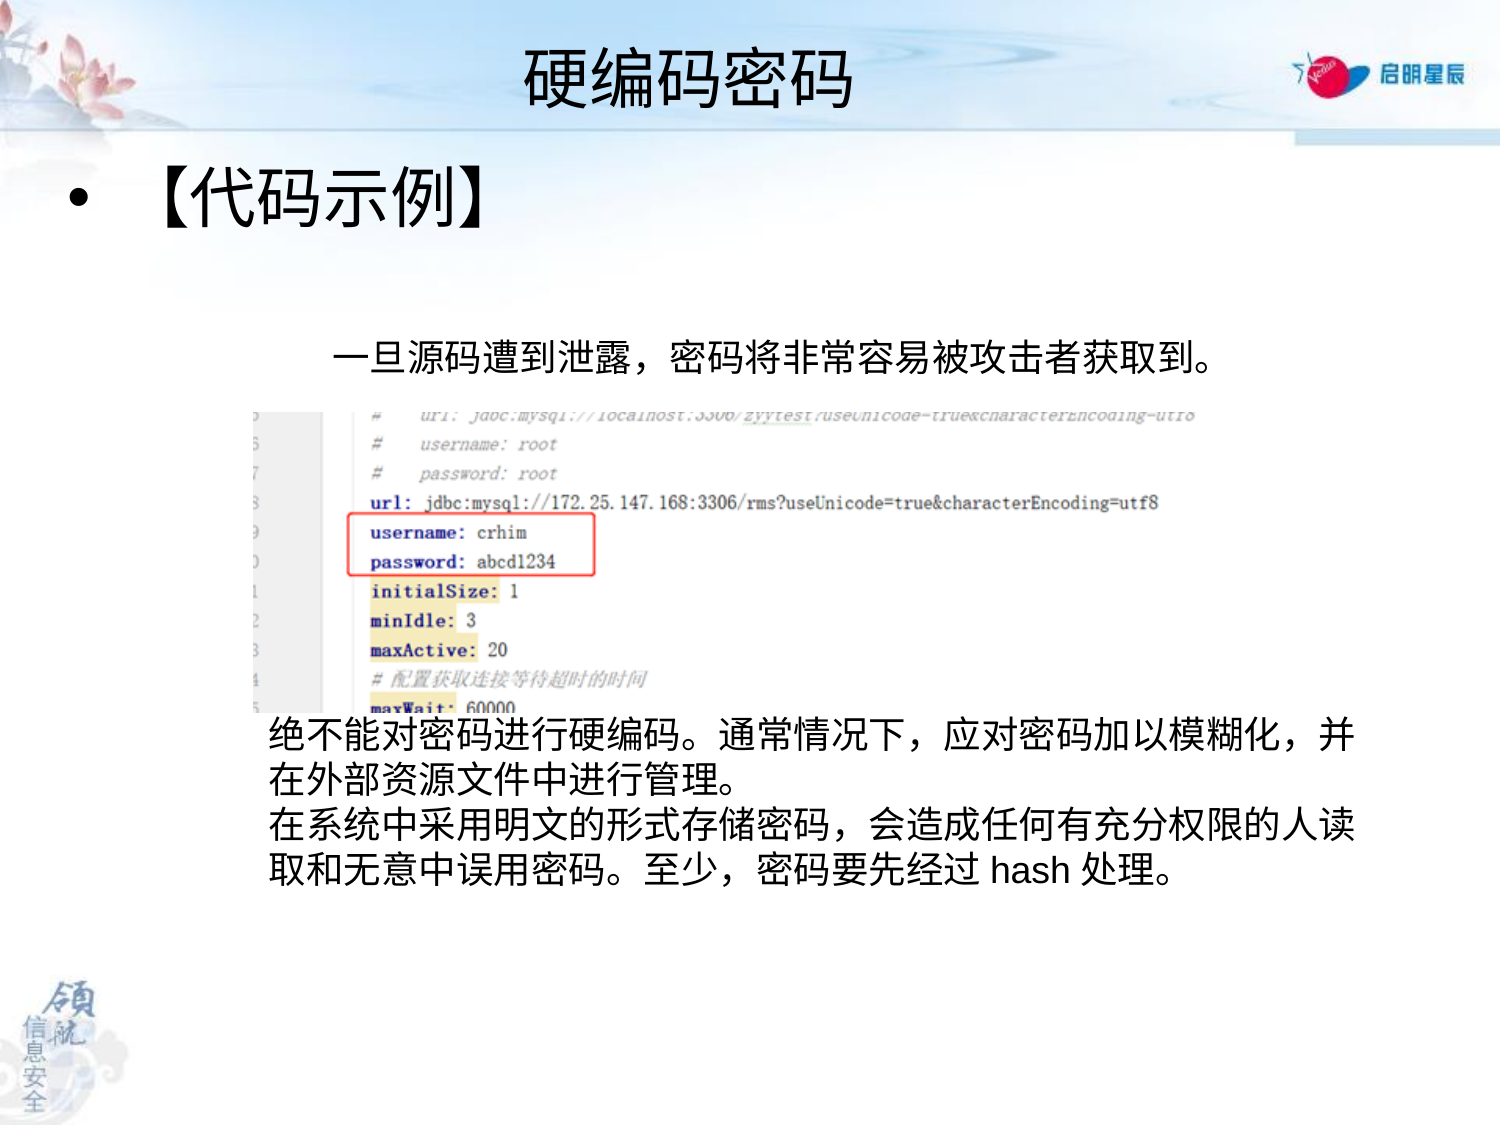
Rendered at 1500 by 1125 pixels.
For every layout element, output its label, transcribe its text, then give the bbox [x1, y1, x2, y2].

picture [0, 0, 1500, 1125]
text_box 一旦源码遭到泄露，密码将非常容易被攻击者获取到。 [317, 326, 1248, 386]
text_box 绝不能对密码进行硬编码。通常情况下，应对密码加以模糊化，并在外部资源文件中进行管理。 在系统中采用明文的形式存储密码，会造成任何有充分权限的人读取和无意中误用密码。至少，密码要先经过hash处理。 [253, 704, 1403, 899]
title 硬编码密码 [194, 30, 1185, 124]
list 【代码示例】 [53, 149, 1404, 892]
